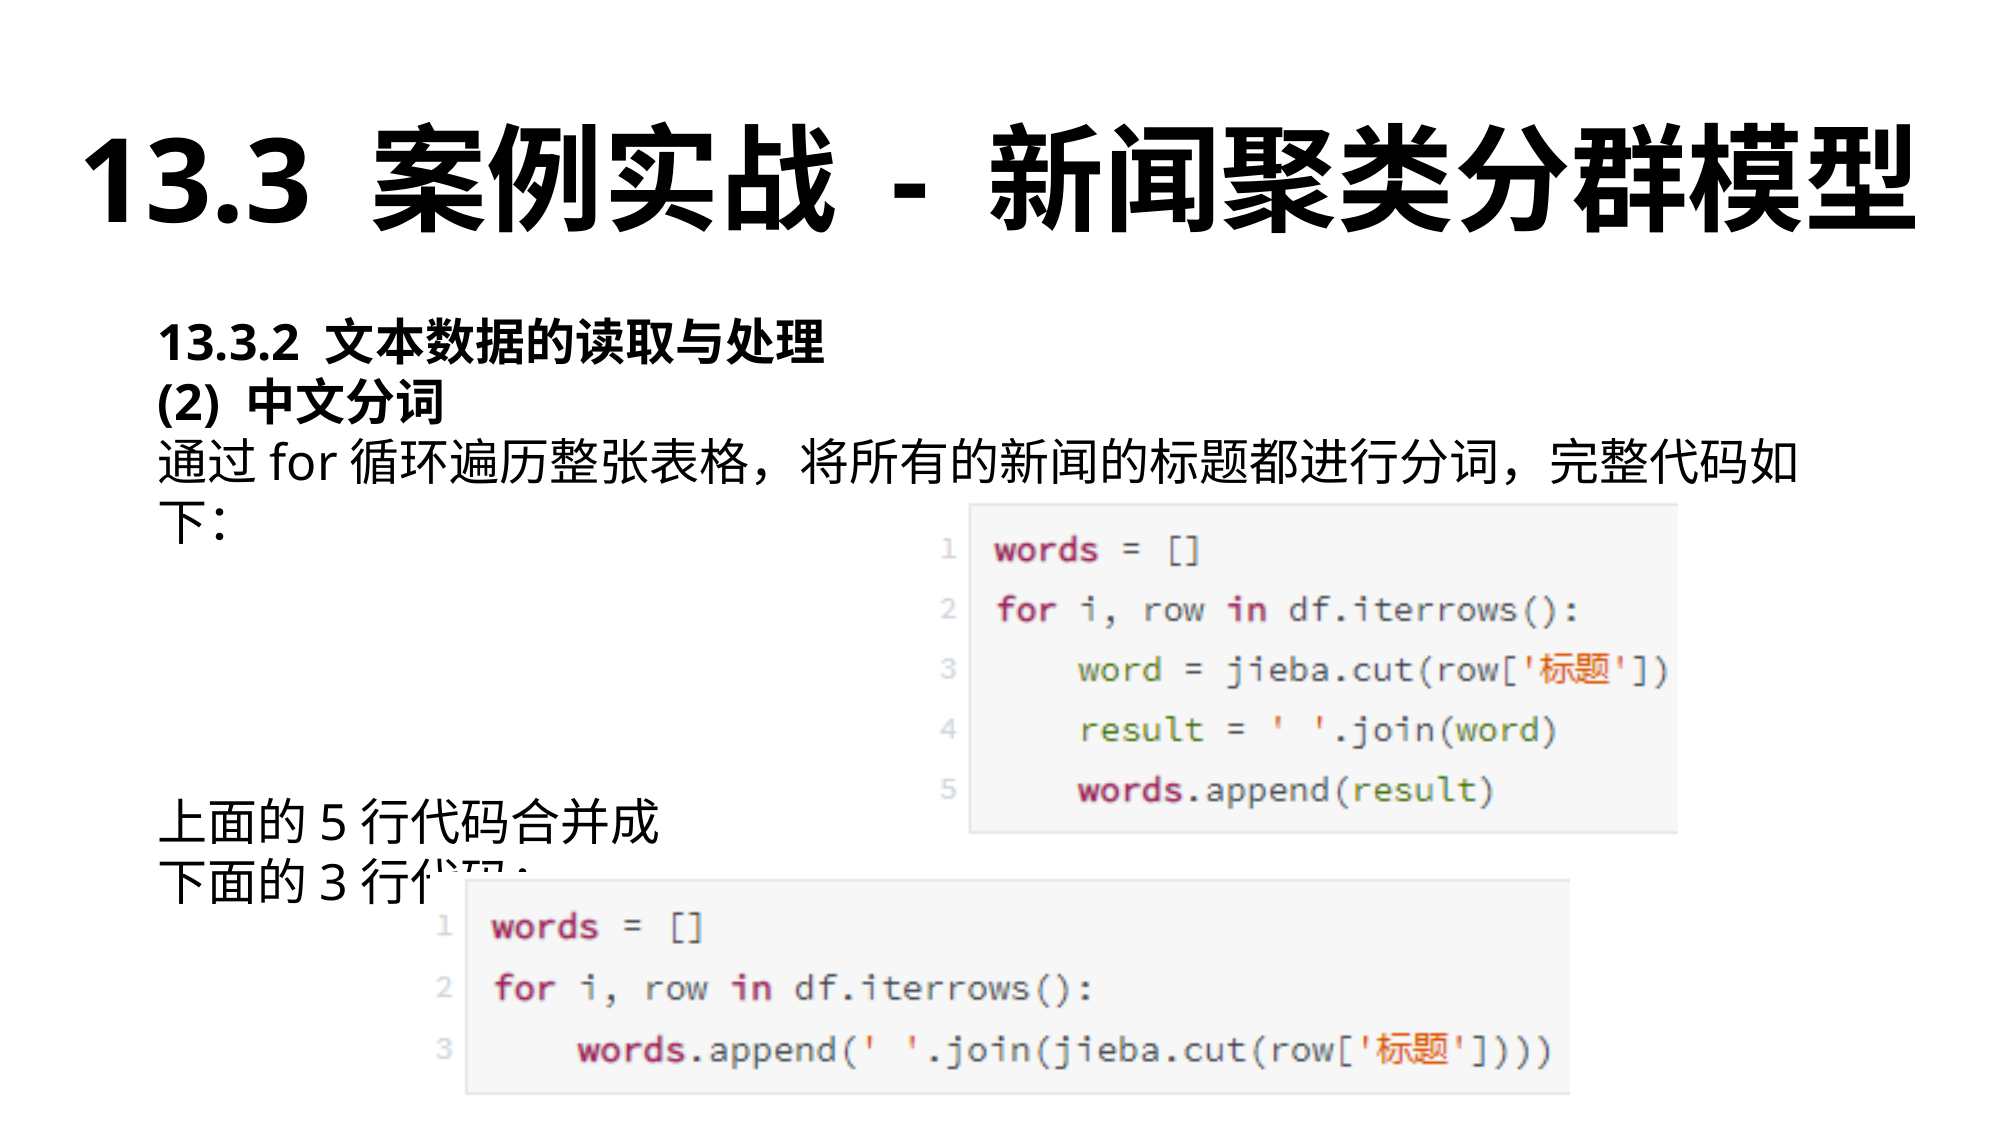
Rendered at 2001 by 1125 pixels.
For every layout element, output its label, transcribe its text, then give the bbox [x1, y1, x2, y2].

picture [931, 499, 1678, 837]
text_box 13.3.2 文本数据的读取与处理 (2) 中文分词 通过for循环遍历整张表格，将所有的新闻的标题都进行分词，完整代码如下： 上面的5行代码合并成 下面的3行代码： [142, 302, 1858, 1038]
text_box 13.3 案例实战 - 新闻聚类分群模型 [63, 98, 1937, 253]
picture [430, 872, 1570, 1111]
